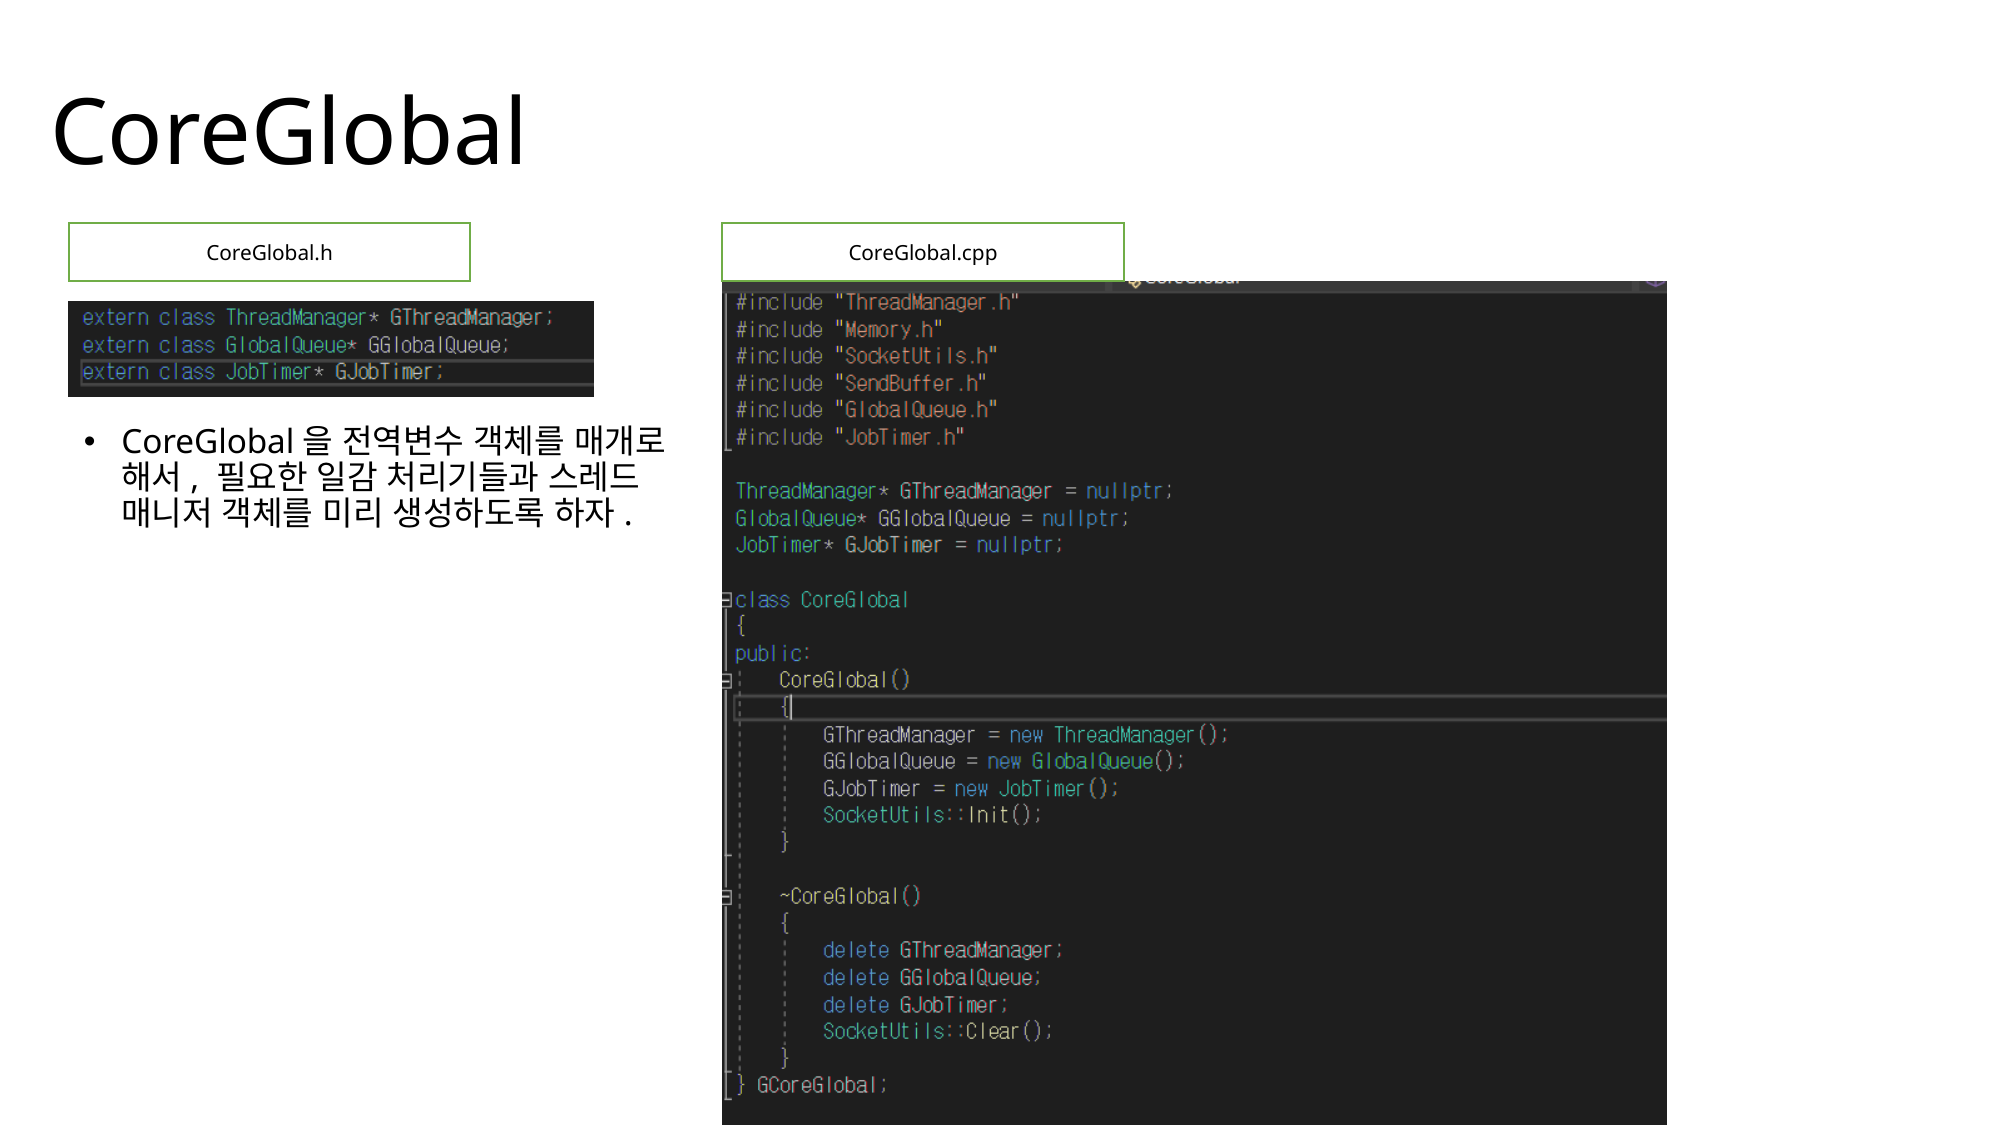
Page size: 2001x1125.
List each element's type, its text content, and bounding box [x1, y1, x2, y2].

list CoreGlobal을 전역변수 객체를 매개로 해서, 필요한 일감 처리기들과 스레드 매니저 객체를 미리 생성하도록 하자. [68, 417, 693, 1079]
text_box CoreGlobal.cpp [721, 222, 1125, 282]
text_box CoreGlobal.h [68, 222, 471, 282]
picture [68, 301, 594, 397]
title CoreGlobal [35, 67, 1760, 203]
picture [722, 281, 1667, 1125]
